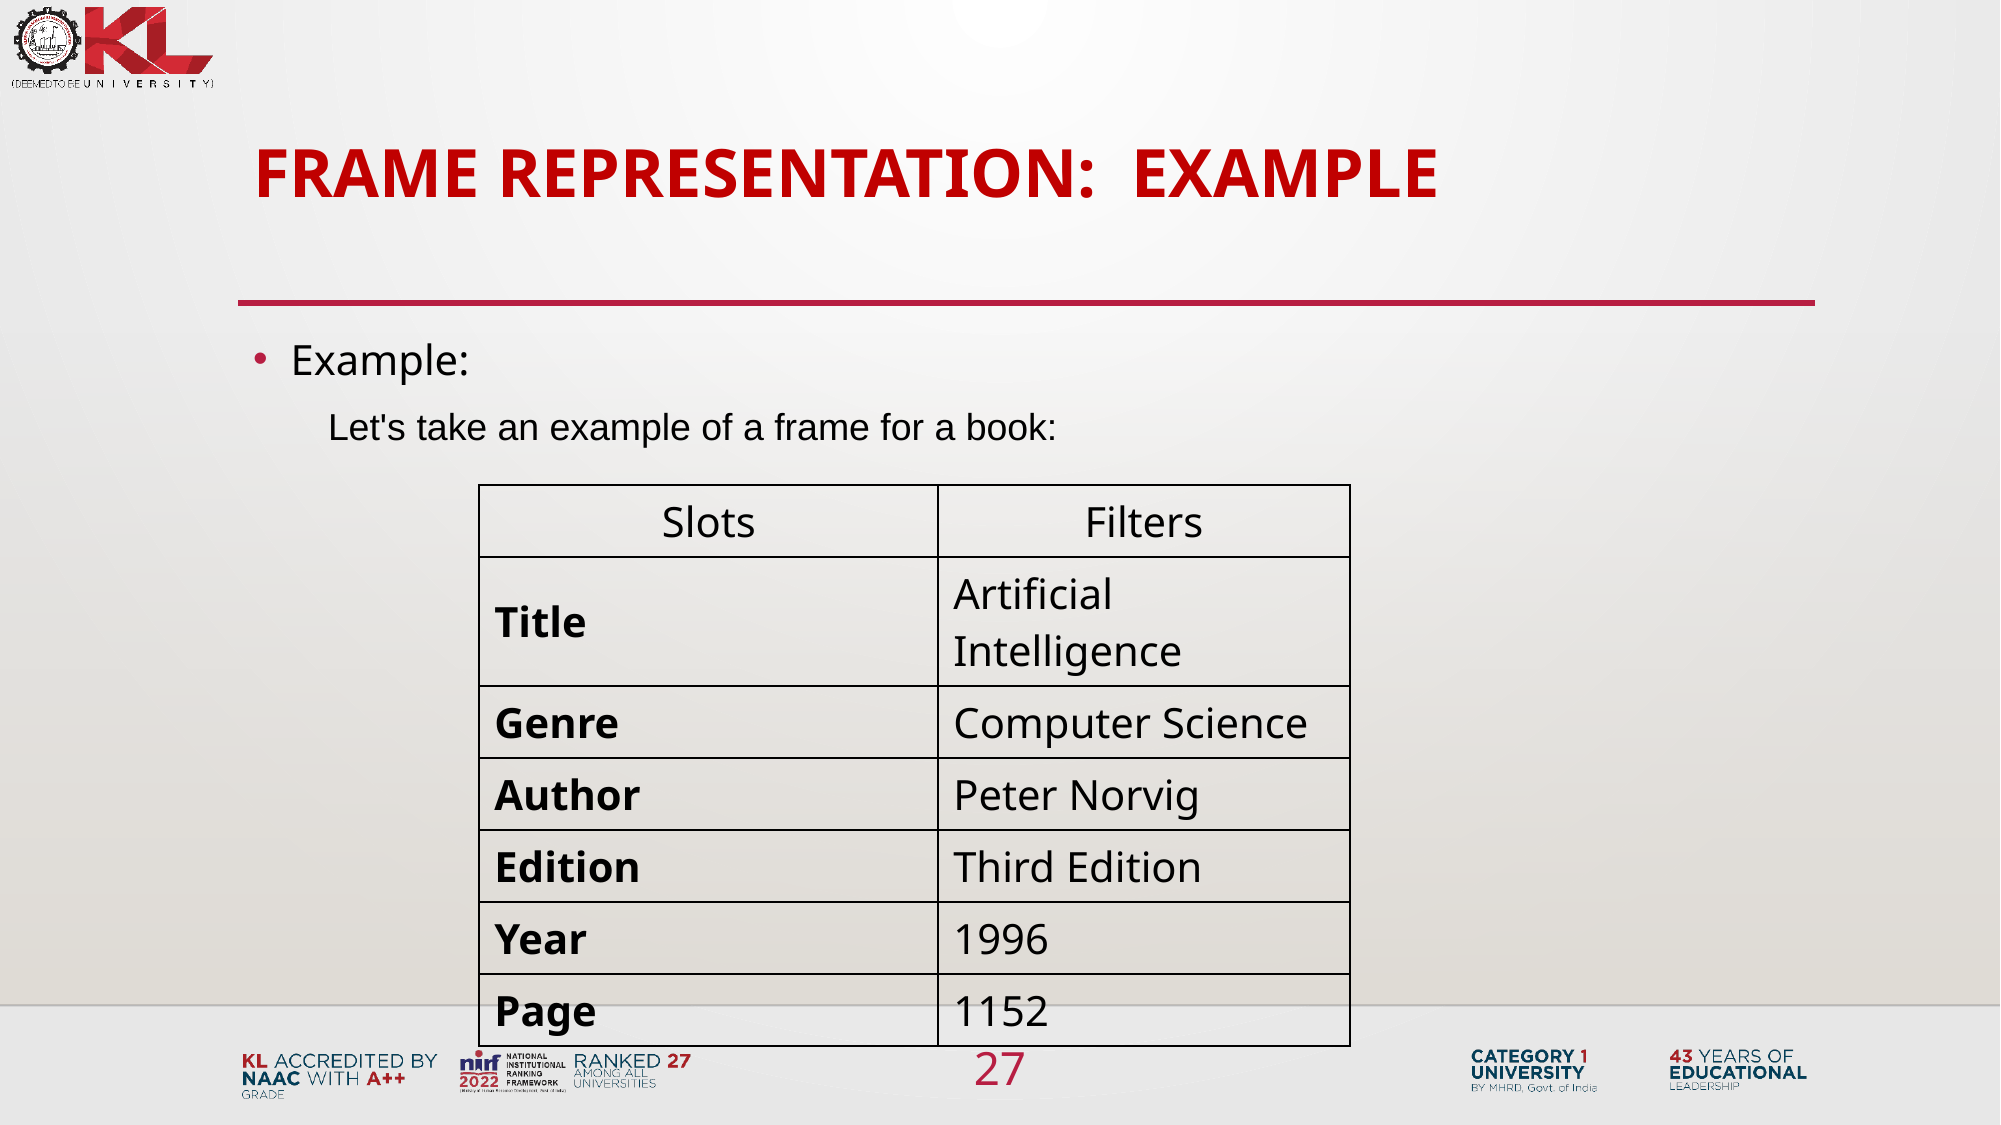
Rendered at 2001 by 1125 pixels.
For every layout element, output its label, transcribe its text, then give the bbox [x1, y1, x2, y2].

table_cell Third Edition [939, 831, 1349, 901]
picture [1447, 1045, 1814, 1101]
table_cell Peter Norvig [939, 759, 1349, 829]
table_cell Artificial Intelligence [939, 558, 1349, 685]
table_cell 1996 [939, 903, 1349, 973]
list Example: Let's take an example of a frame for a book: [238, 315, 1814, 958]
table_cell Computer Science [939, 687, 1349, 757]
table_cell Page [480, 975, 937, 1045]
table_cell Edition [480, 831, 937, 901]
table_cell 1152 [939, 975, 1349, 1045]
table_cell Year [480, 903, 937, 973]
table_header Filters [939, 486, 1349, 556]
table_cell Title [480, 558, 937, 685]
title Frame Representation: example [238, 131, 1814, 305]
table_header Slots [480, 486, 937, 556]
picture [12, 5, 213, 88]
table_cell Genre [480, 687, 937, 757]
table_cell Author [480, 759, 937, 829]
slide_number 27 [933, 1047, 1067, 1115]
picture [238, 1045, 716, 1103]
